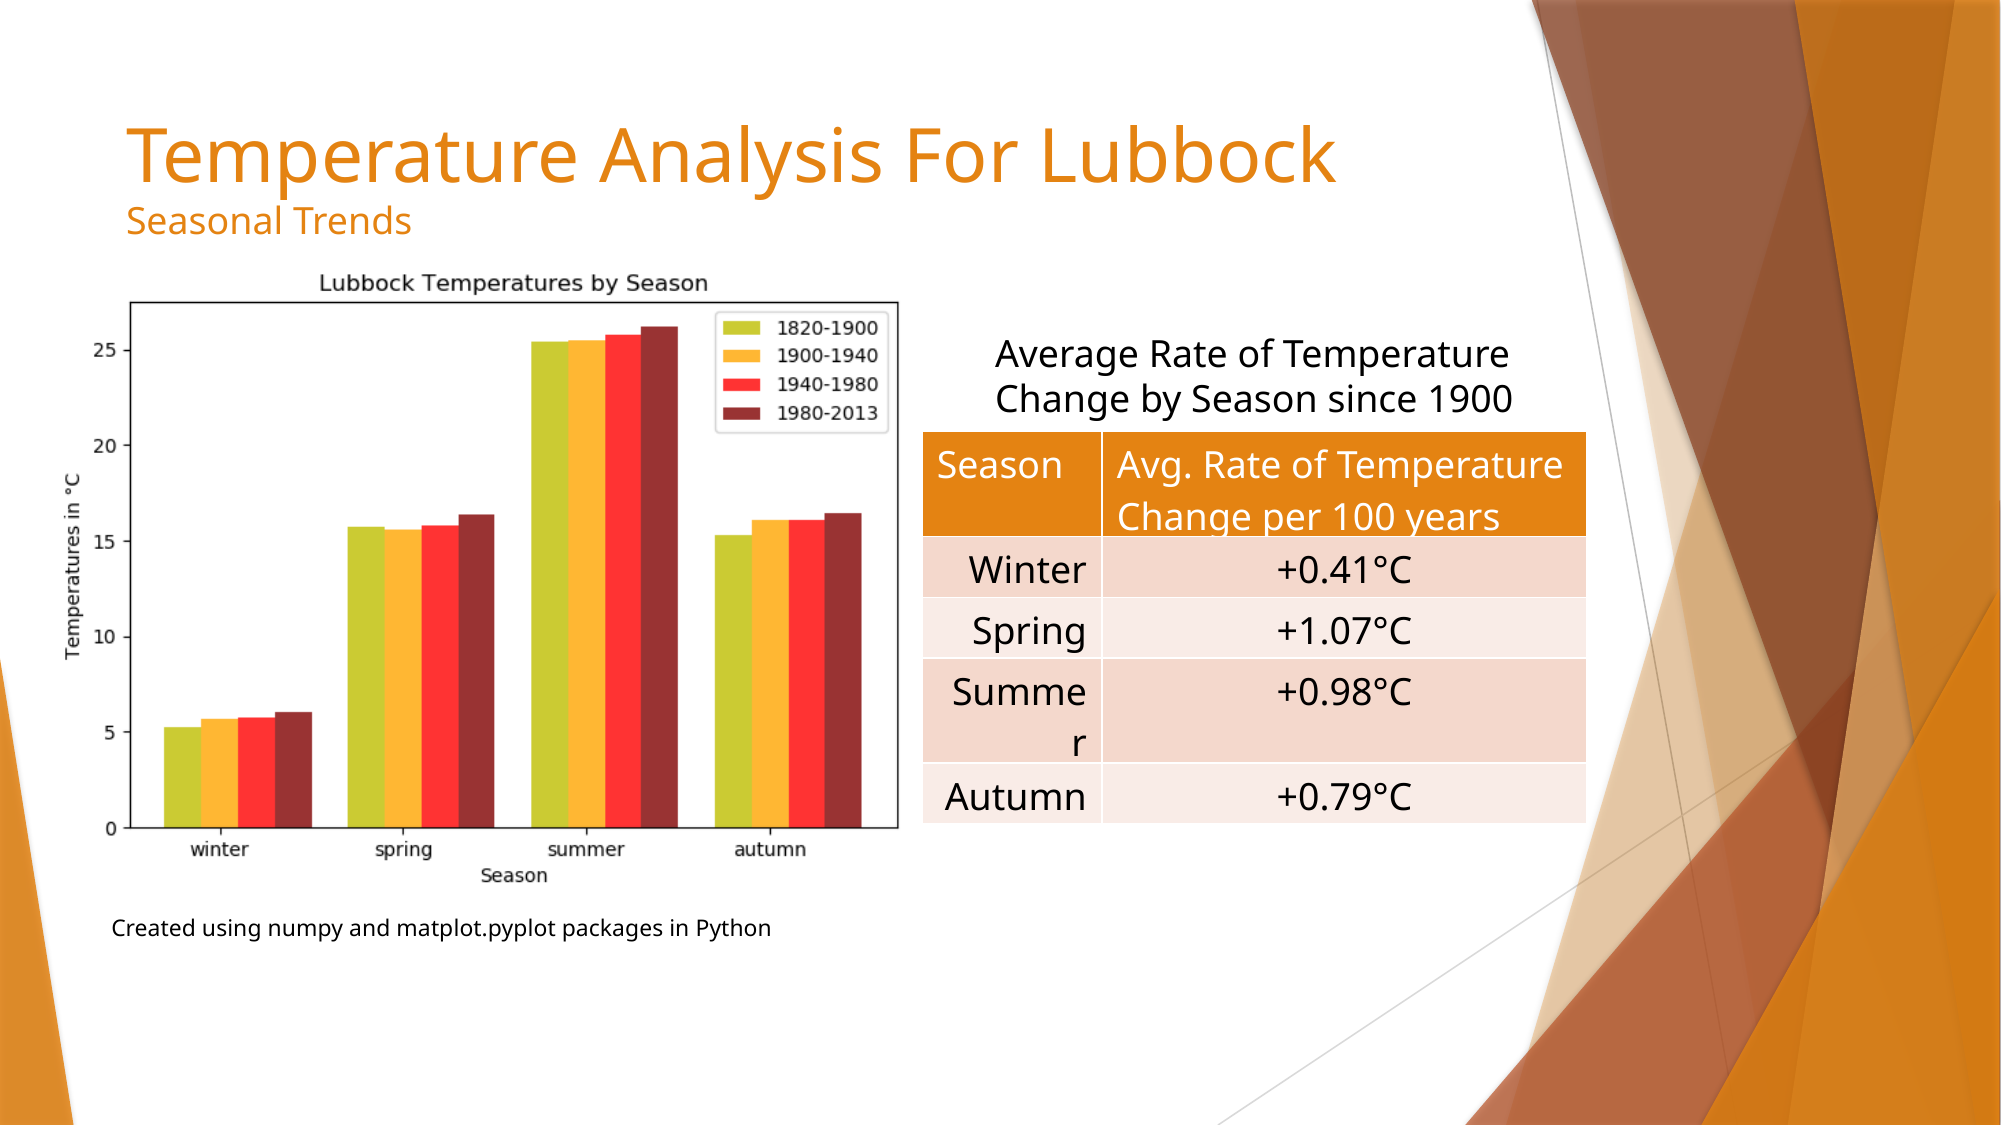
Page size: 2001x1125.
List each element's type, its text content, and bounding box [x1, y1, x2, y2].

text_box Created using numpy and matplot.pyplot packages in Python [96, 917, 794, 949]
text_box Average Rate of Temperature Change by Season since 1900 [980, 322, 1529, 428]
table_cell Autumn [927, 764, 1101, 823]
table_cell Summer [927, 659, 1101, 762]
table_header Avg. Rate of Temperature Change per 100 years [1103, 432, 1586, 536]
table_cell +0.98°C [1103, 659, 1586, 762]
table_cell Winter [927, 537, 1101, 597]
table_cell +0.41°C [1103, 537, 1586, 597]
table_header Season [927, 432, 1101, 536]
picture [44, 253, 923, 907]
table_cell +1.07°C [1103, 598, 1586, 657]
title Temperature Analysis For Lubbock Seasonal Trends [111, 99, 1522, 317]
table_cell Spring [927, 598, 1101, 657]
table_cell +0.79°C [1103, 764, 1586, 823]
